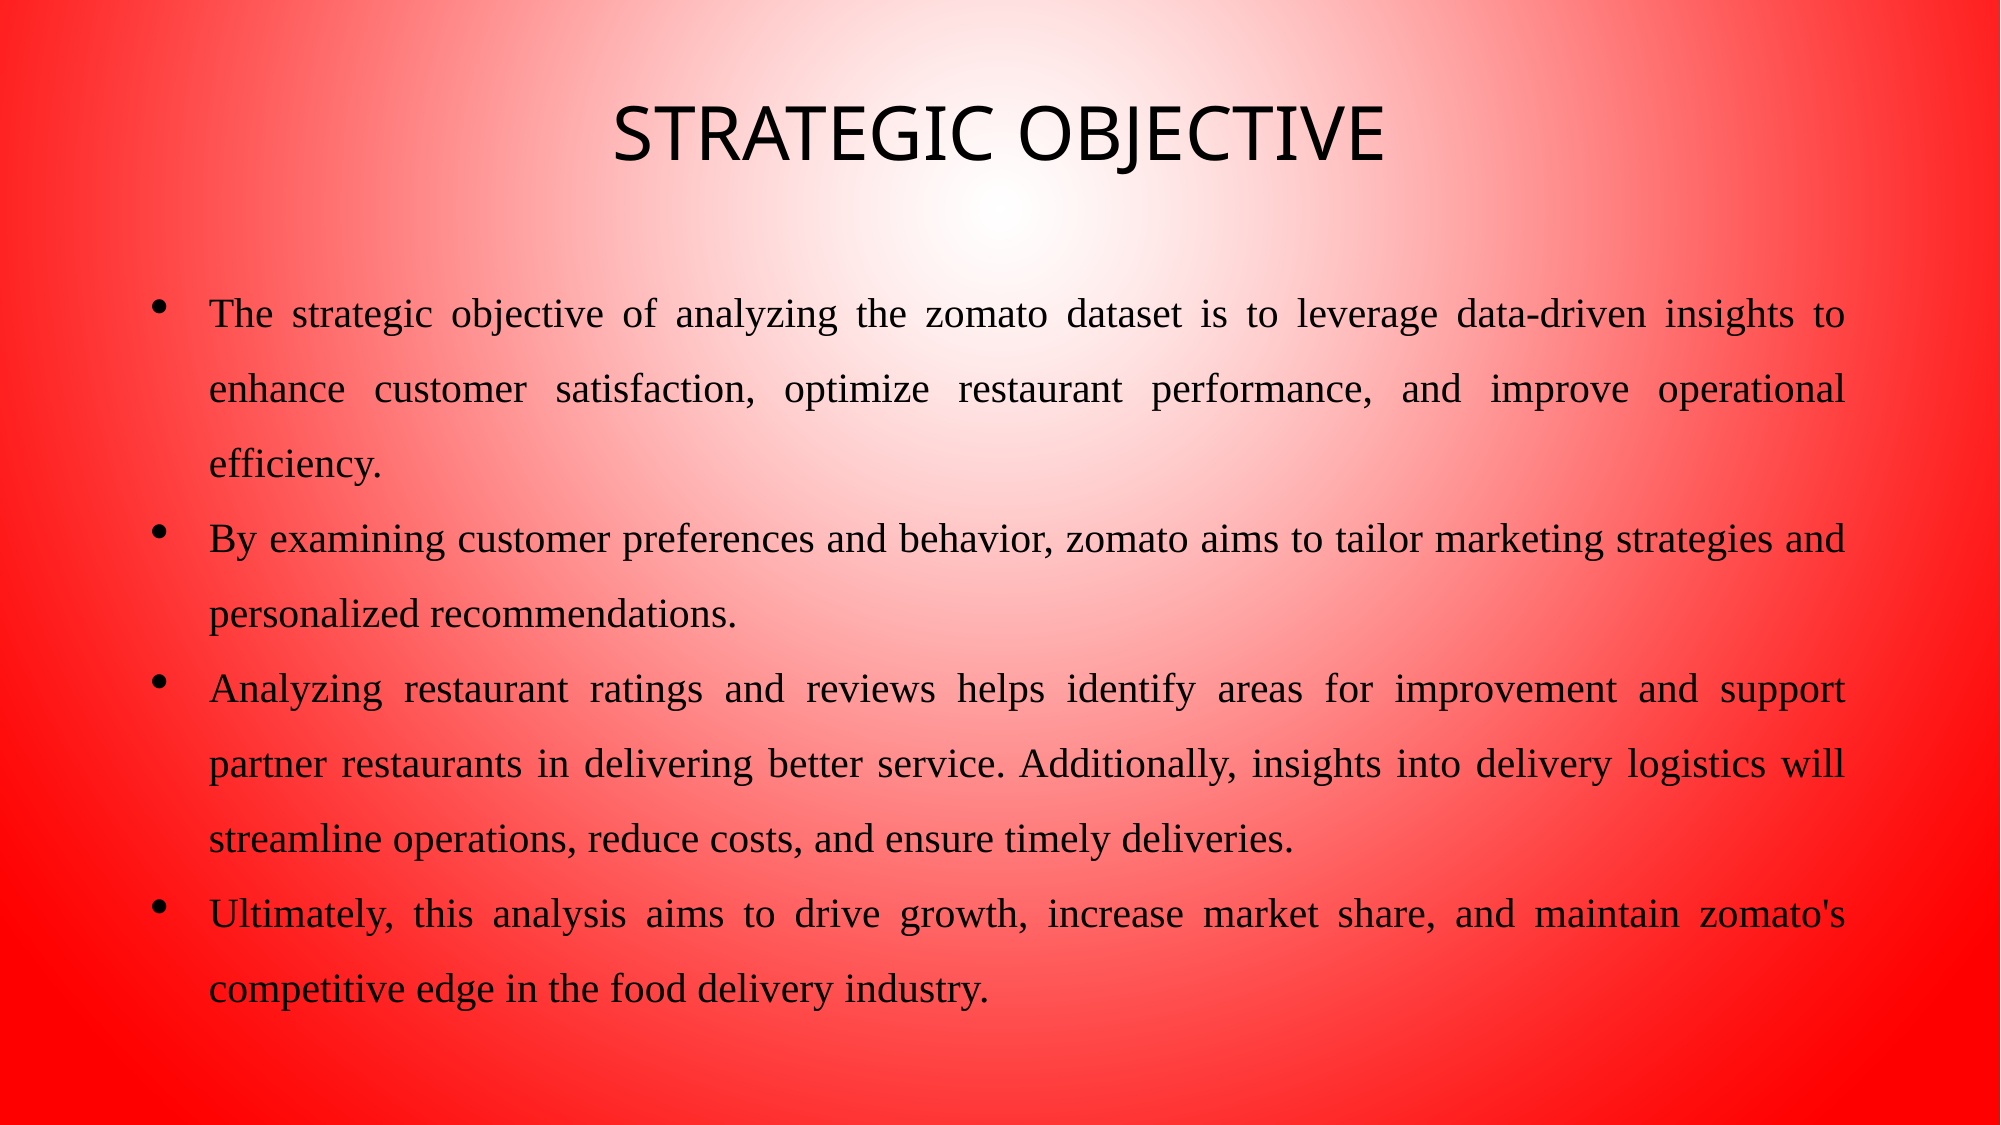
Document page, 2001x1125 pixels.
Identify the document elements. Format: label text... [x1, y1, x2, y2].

title STRATEGIC OBJECTIVE [137, 59, 1863, 214]
picture [0, 0, 2000, 1125]
list The strategic objective of analyzing the zomato dataset is to leverage data-driven insights to enhance customer satisfaction, optimize restaurant performance, and improve operational efficiency. By examining customer preferences and behavior, zomato aims to tailor marketing strategies and personalized recommendations. Analyzing restaurant ratings and reviews helps identify areas for improvement and support partner restaurants in delivering better service. Additionally, insights into delivery logistics will streamline operations, reduce costs, and ensure timely deliveries. Ultimately, this analysis aims to drive growth, increase market share, and maintain zomato's competitive edge in the food delivery industry. [137, 253, 1863, 1014]
